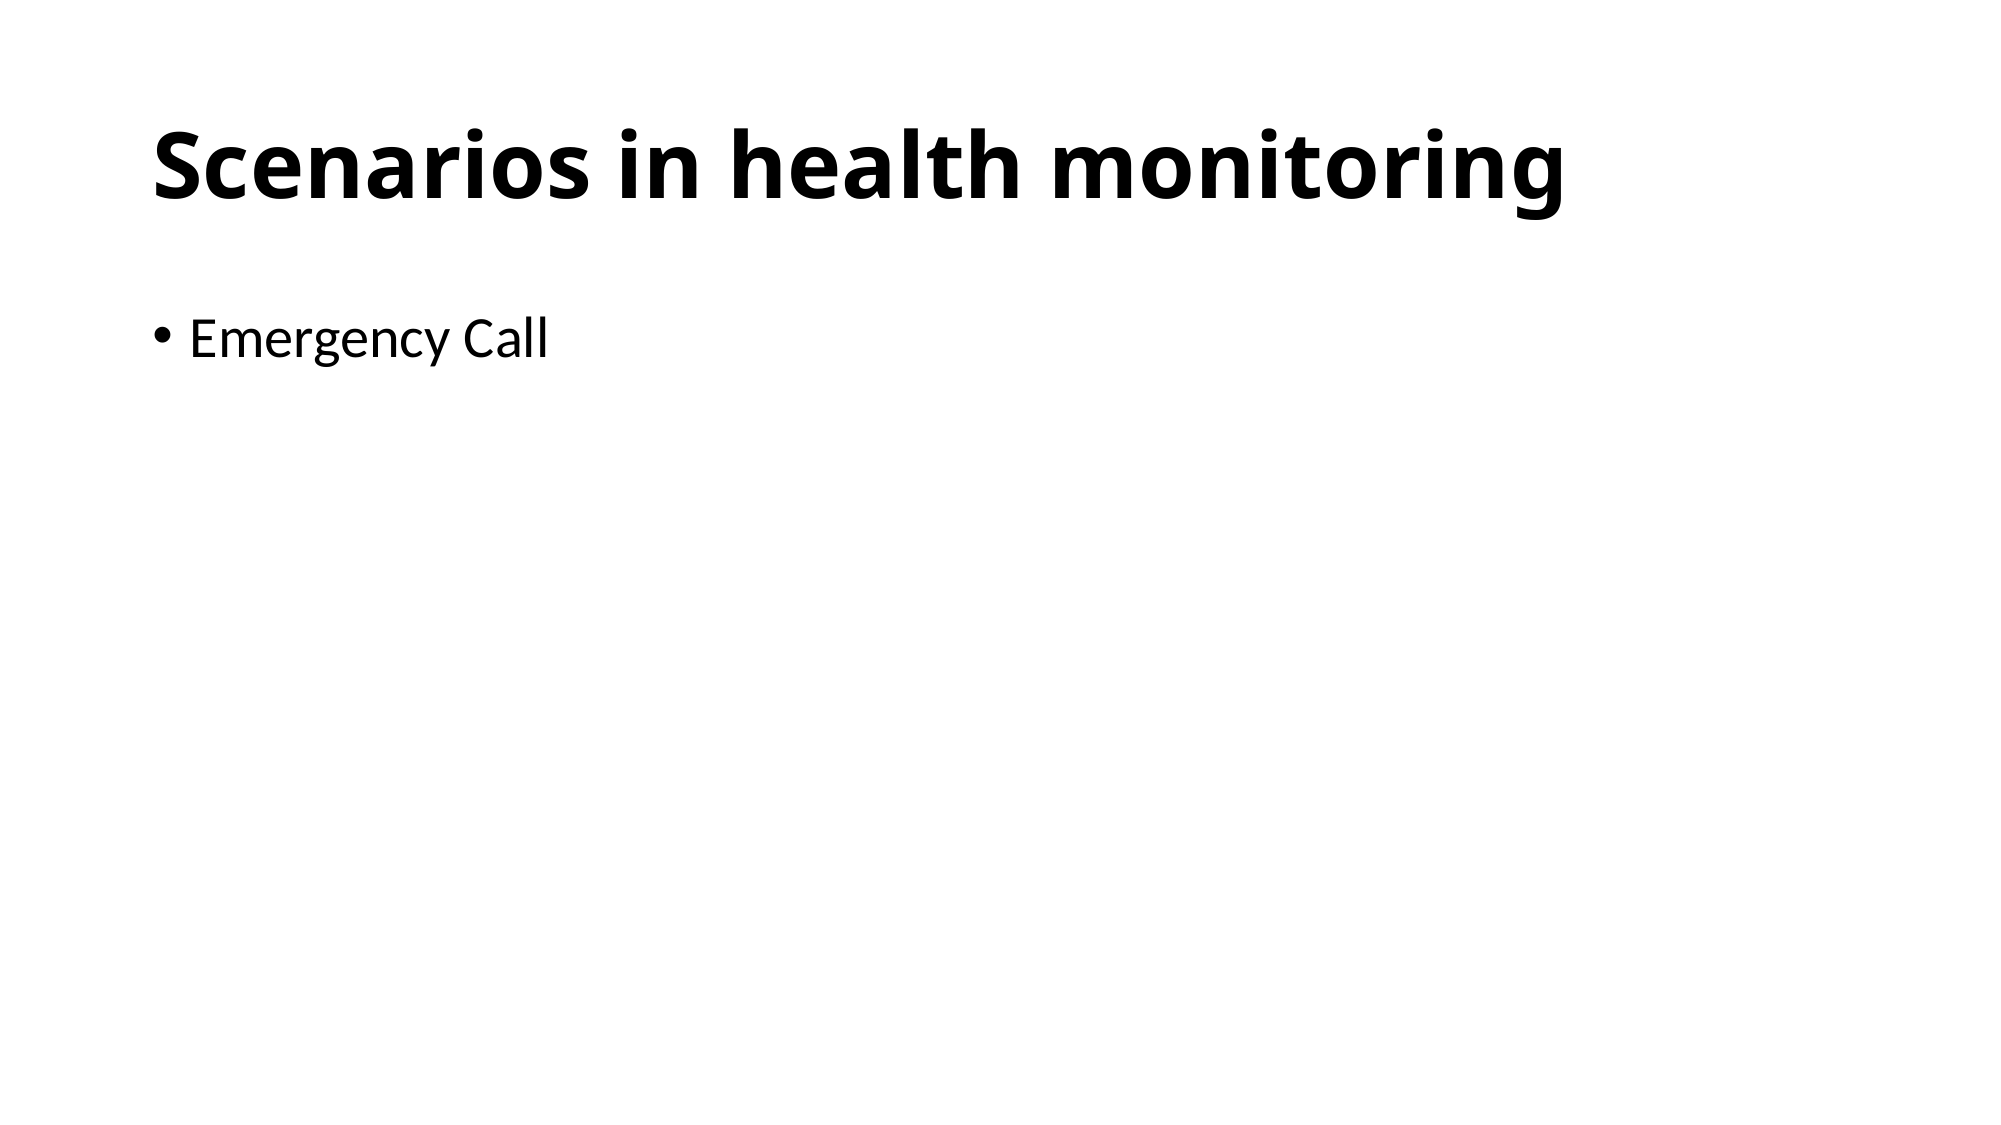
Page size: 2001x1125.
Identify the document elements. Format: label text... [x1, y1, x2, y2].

title Scenarios in health monitoring [137, 59, 1863, 278]
list Emergency Call [137, 299, 1863, 1014]
